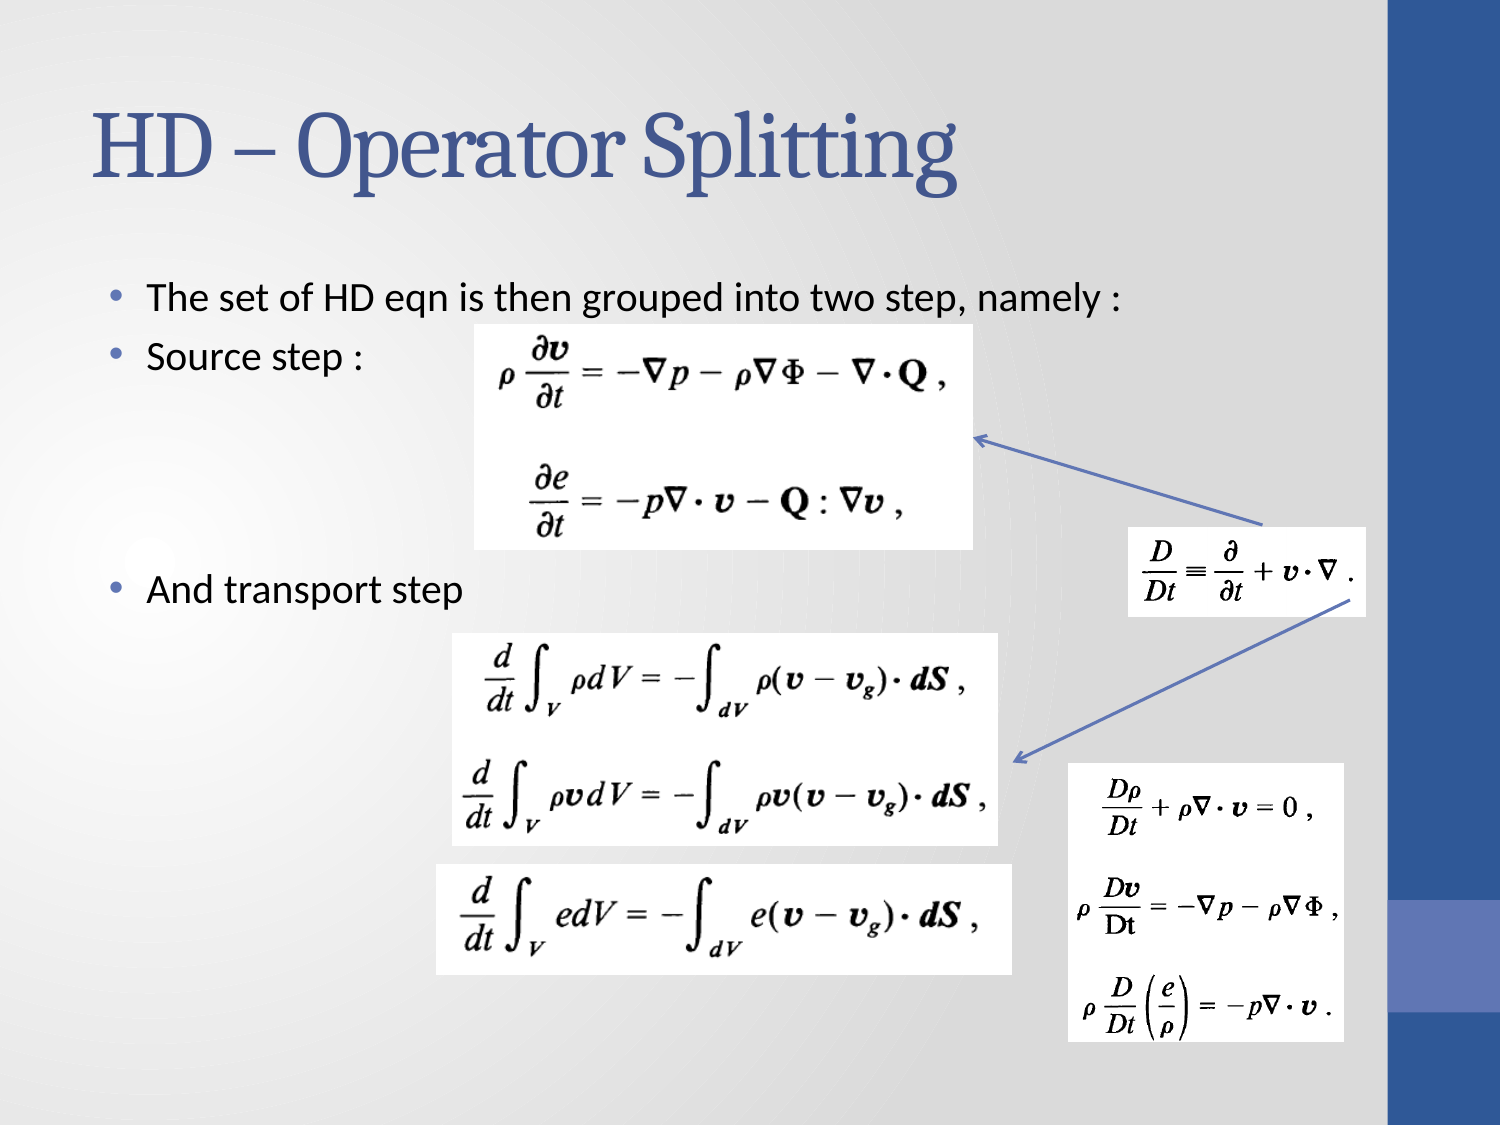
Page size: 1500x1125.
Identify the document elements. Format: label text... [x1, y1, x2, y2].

picture [451, 632, 999, 847]
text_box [1011, 599, 1351, 763]
picture [435, 864, 1012, 976]
picture [474, 324, 974, 551]
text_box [972, 436, 1263, 526]
list The set of HD eqn is then grouped into two step, namely : Source step : And transport step [75, 262, 1325, 1050]
picture [1127, 526, 1366, 618]
title HD – Operator Splitting [75, 45, 1325, 233]
picture [1068, 763, 1345, 1042]
